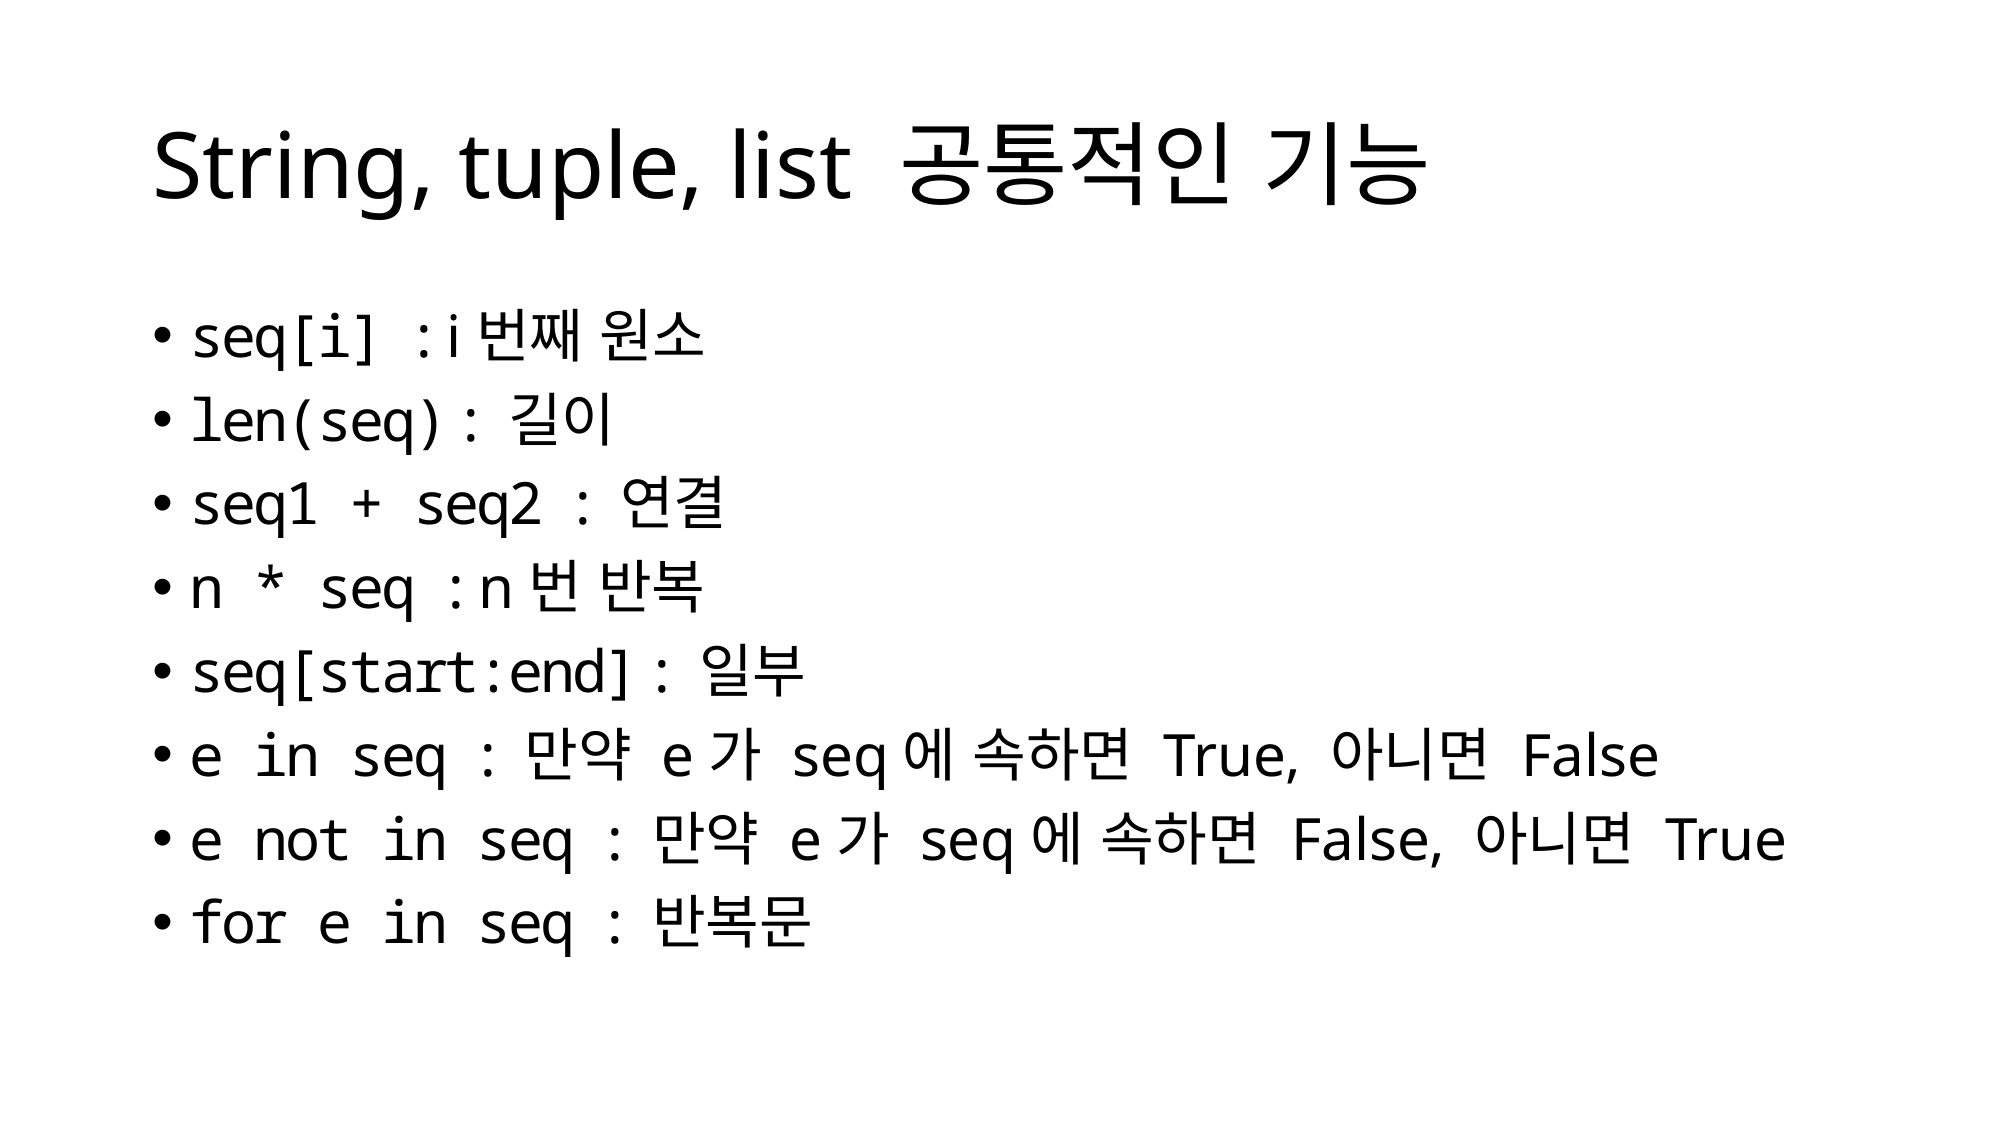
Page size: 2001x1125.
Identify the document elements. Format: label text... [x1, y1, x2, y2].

list seq[i] : i번째 원소 len(seq) : 길이 seq1 + seq2 : 연결 n * seq : n번 반복 seq[start:end] : 일부 e in seq : 만약 e가 seq에 속하면 True, 아니면 False e not in seq : 만약 e가 seq에 속하면 False, 아니면 True for e in seq : 반복문 [137, 299, 1863, 1014]
title String, tuple, list 공통적인 기능 [137, 59, 1863, 278]
